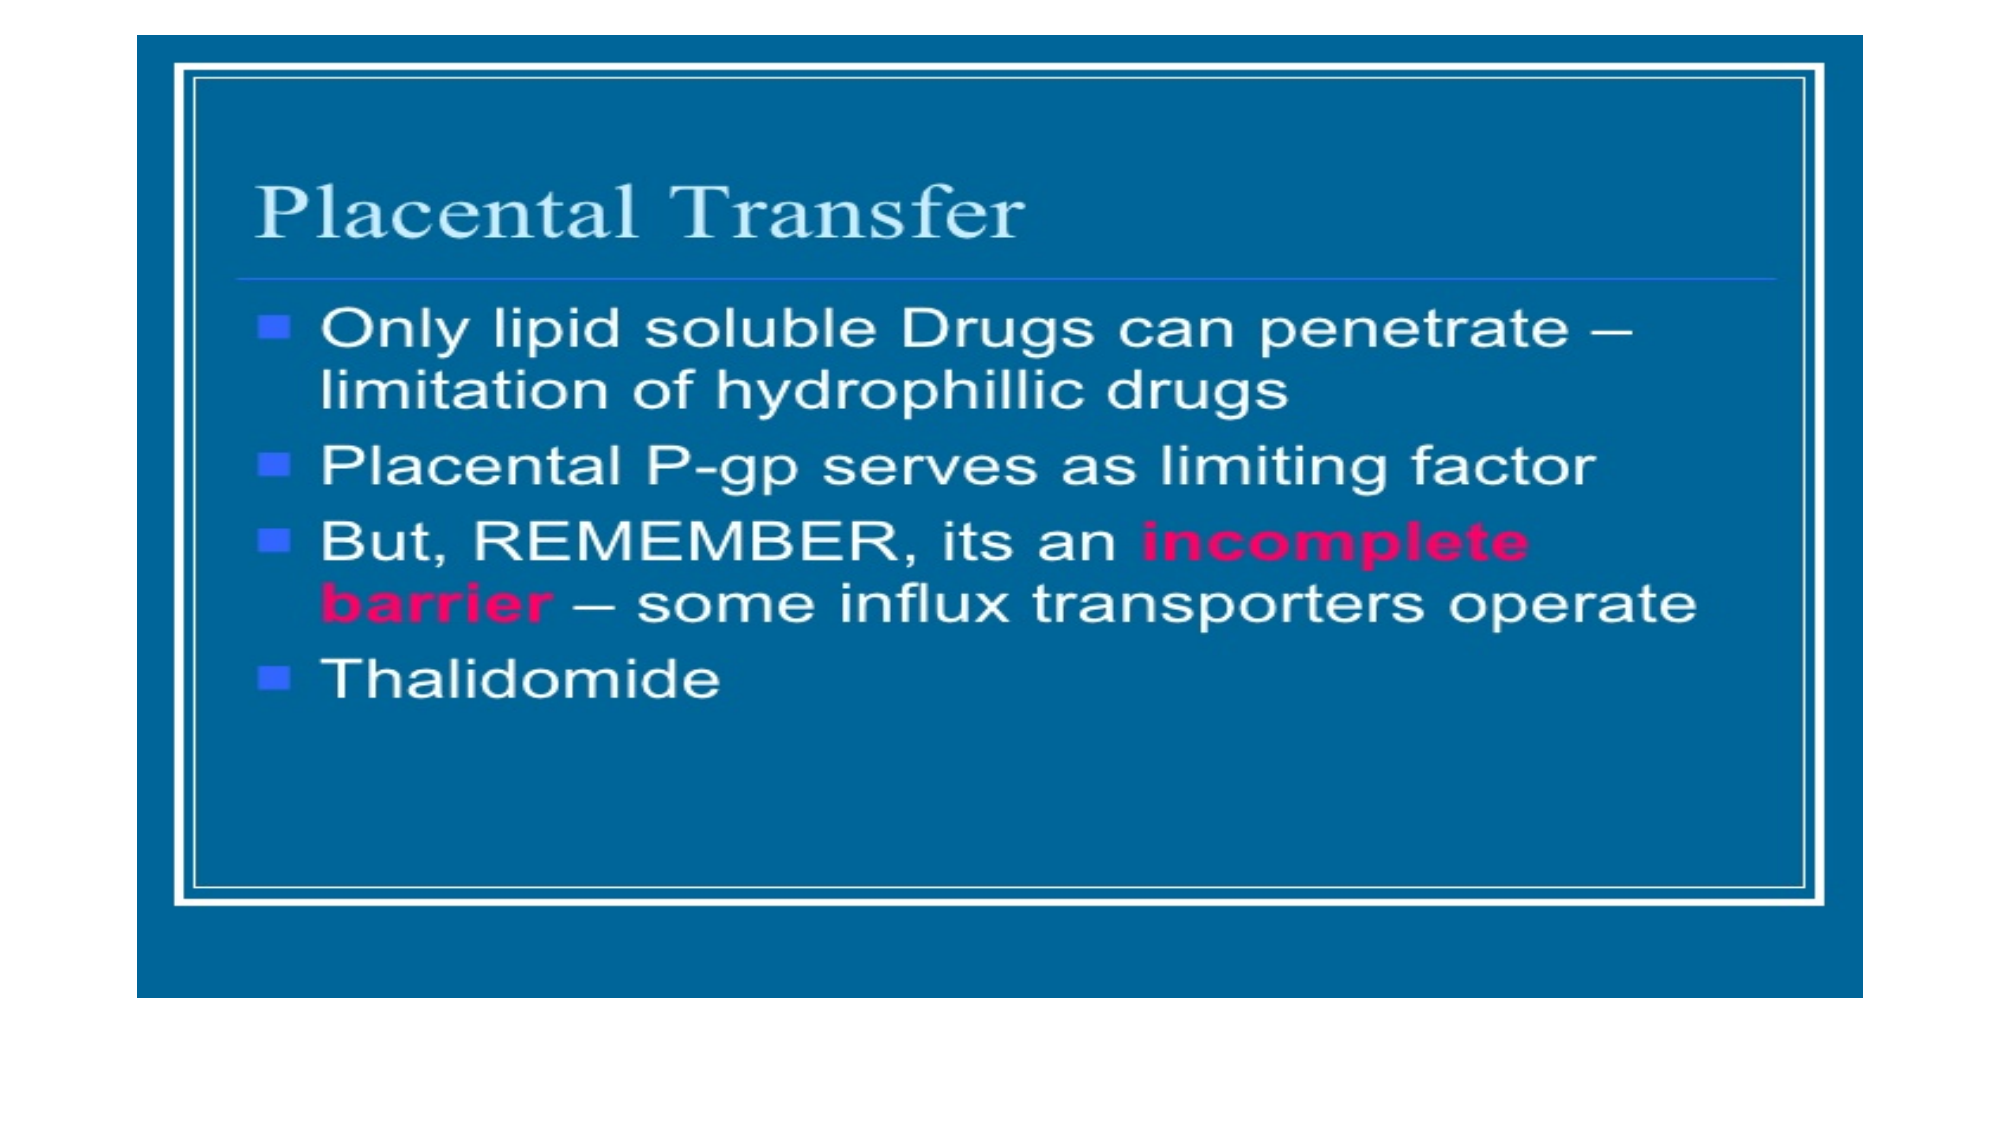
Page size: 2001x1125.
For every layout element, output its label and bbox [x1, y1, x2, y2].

picture [173, 62, 1833, 909]
